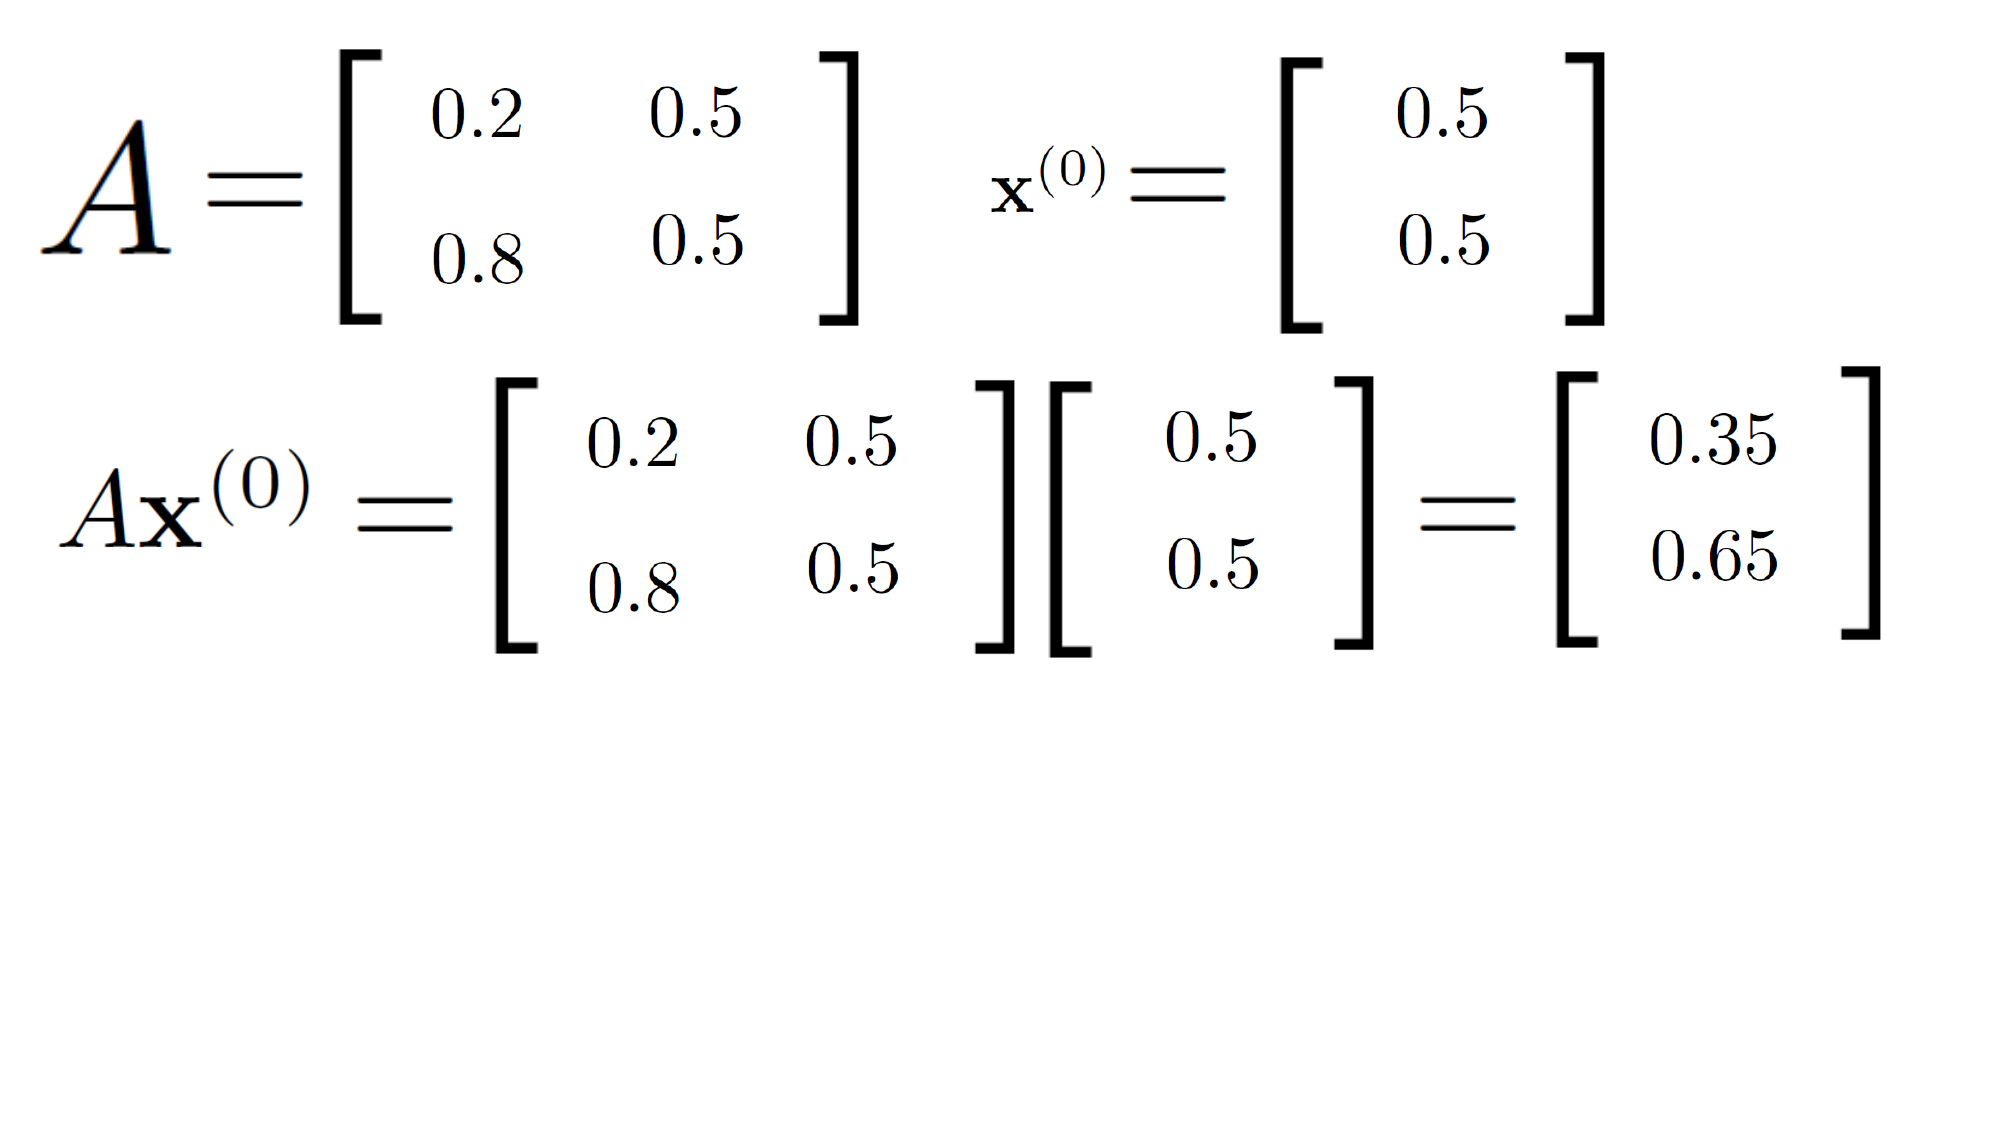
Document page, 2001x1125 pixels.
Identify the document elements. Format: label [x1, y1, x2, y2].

picture [1646, 517, 1781, 588]
picture [417, 65, 536, 162]
picture [334, 466, 463, 561]
picture [1391, 197, 1497, 281]
picture [1551, 355, 1606, 667]
picture [35, 100, 182, 277]
picture [644, 197, 751, 281]
picture [642, 70, 749, 154]
picture [800, 526, 907, 610]
picture [1158, 394, 1264, 478]
picture [1555, 42, 1616, 343]
picture [425, 217, 528, 291]
picture [1044, 365, 1099, 677]
picture [334, 32, 389, 345]
picture [983, 136, 1235, 231]
picture [1160, 521, 1266, 605]
picture [965, 370, 1025, 671]
picture [490, 361, 545, 673]
picture [1831, 356, 1891, 657]
picture [573, 394, 692, 490]
picture [1643, 403, 1791, 478]
picture [809, 41, 869, 342]
picture [1324, 366, 1385, 667]
picture [41, 432, 328, 563]
picture [184, 141, 313, 236]
picture [798, 398, 905, 482]
picture [1397, 466, 1526, 561]
picture [581, 546, 684, 619]
picture [1275, 41, 1330, 354]
picture [1389, 70, 1495, 154]
